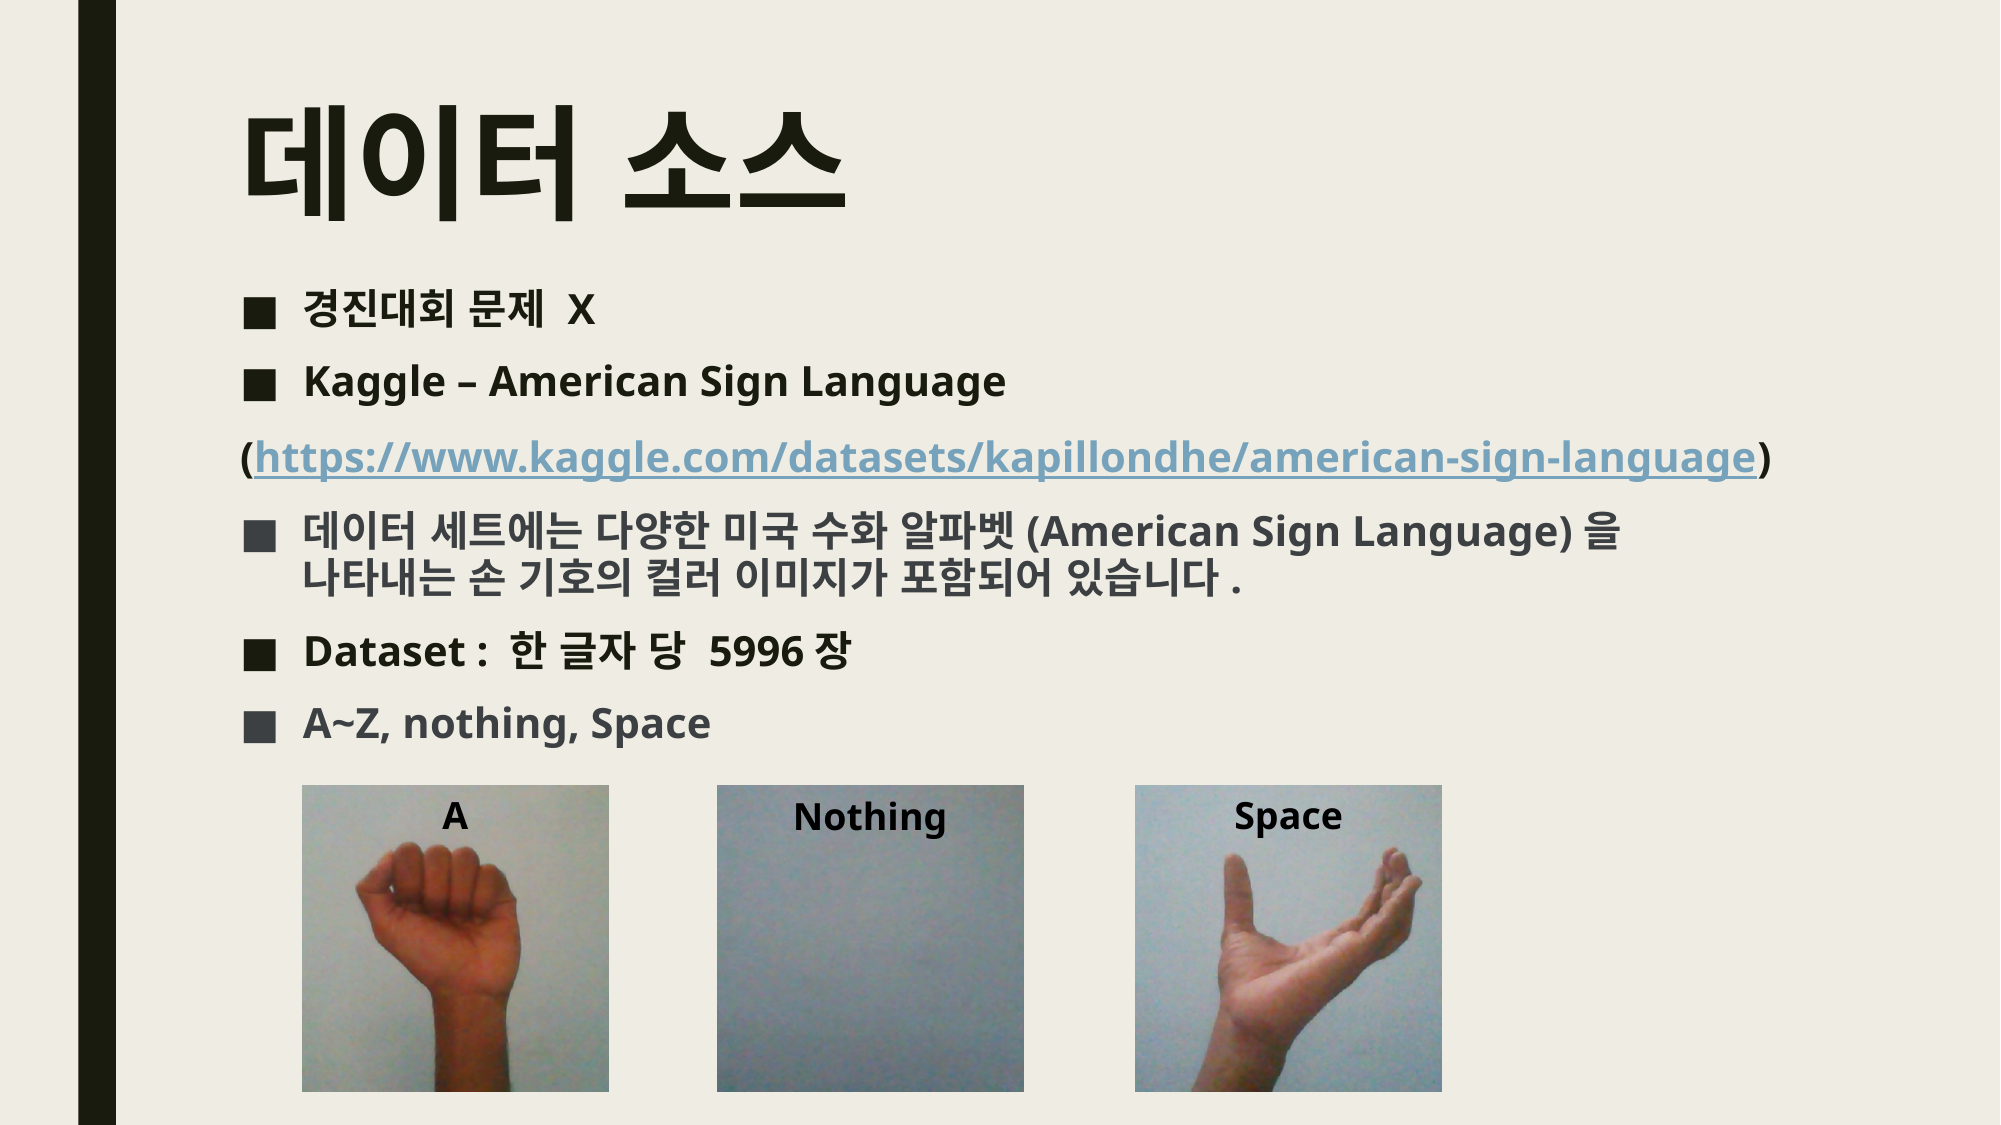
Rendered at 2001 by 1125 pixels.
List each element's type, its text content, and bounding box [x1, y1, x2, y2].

picture [302, 785, 609, 1092]
title 데이터 소스 [225, 95, 1800, 278]
picture [1135, 785, 1442, 1092]
list 경진대회 문제 X Kaggle – American Sign Language (https://www.kaggle.com/datasets/kapillondhe/american-sign-language) 데이터 세트에는 다양한 미국 수화 알파벳(American Sign Language)을 나타내는 손 기호의 컬러 이미지가 포함되어 있습니다. Dataset : 한 글자 당 5996장 A~Z, nothing, Space [225, 278, 1800, 867]
picture [717, 785, 1024, 1092]
